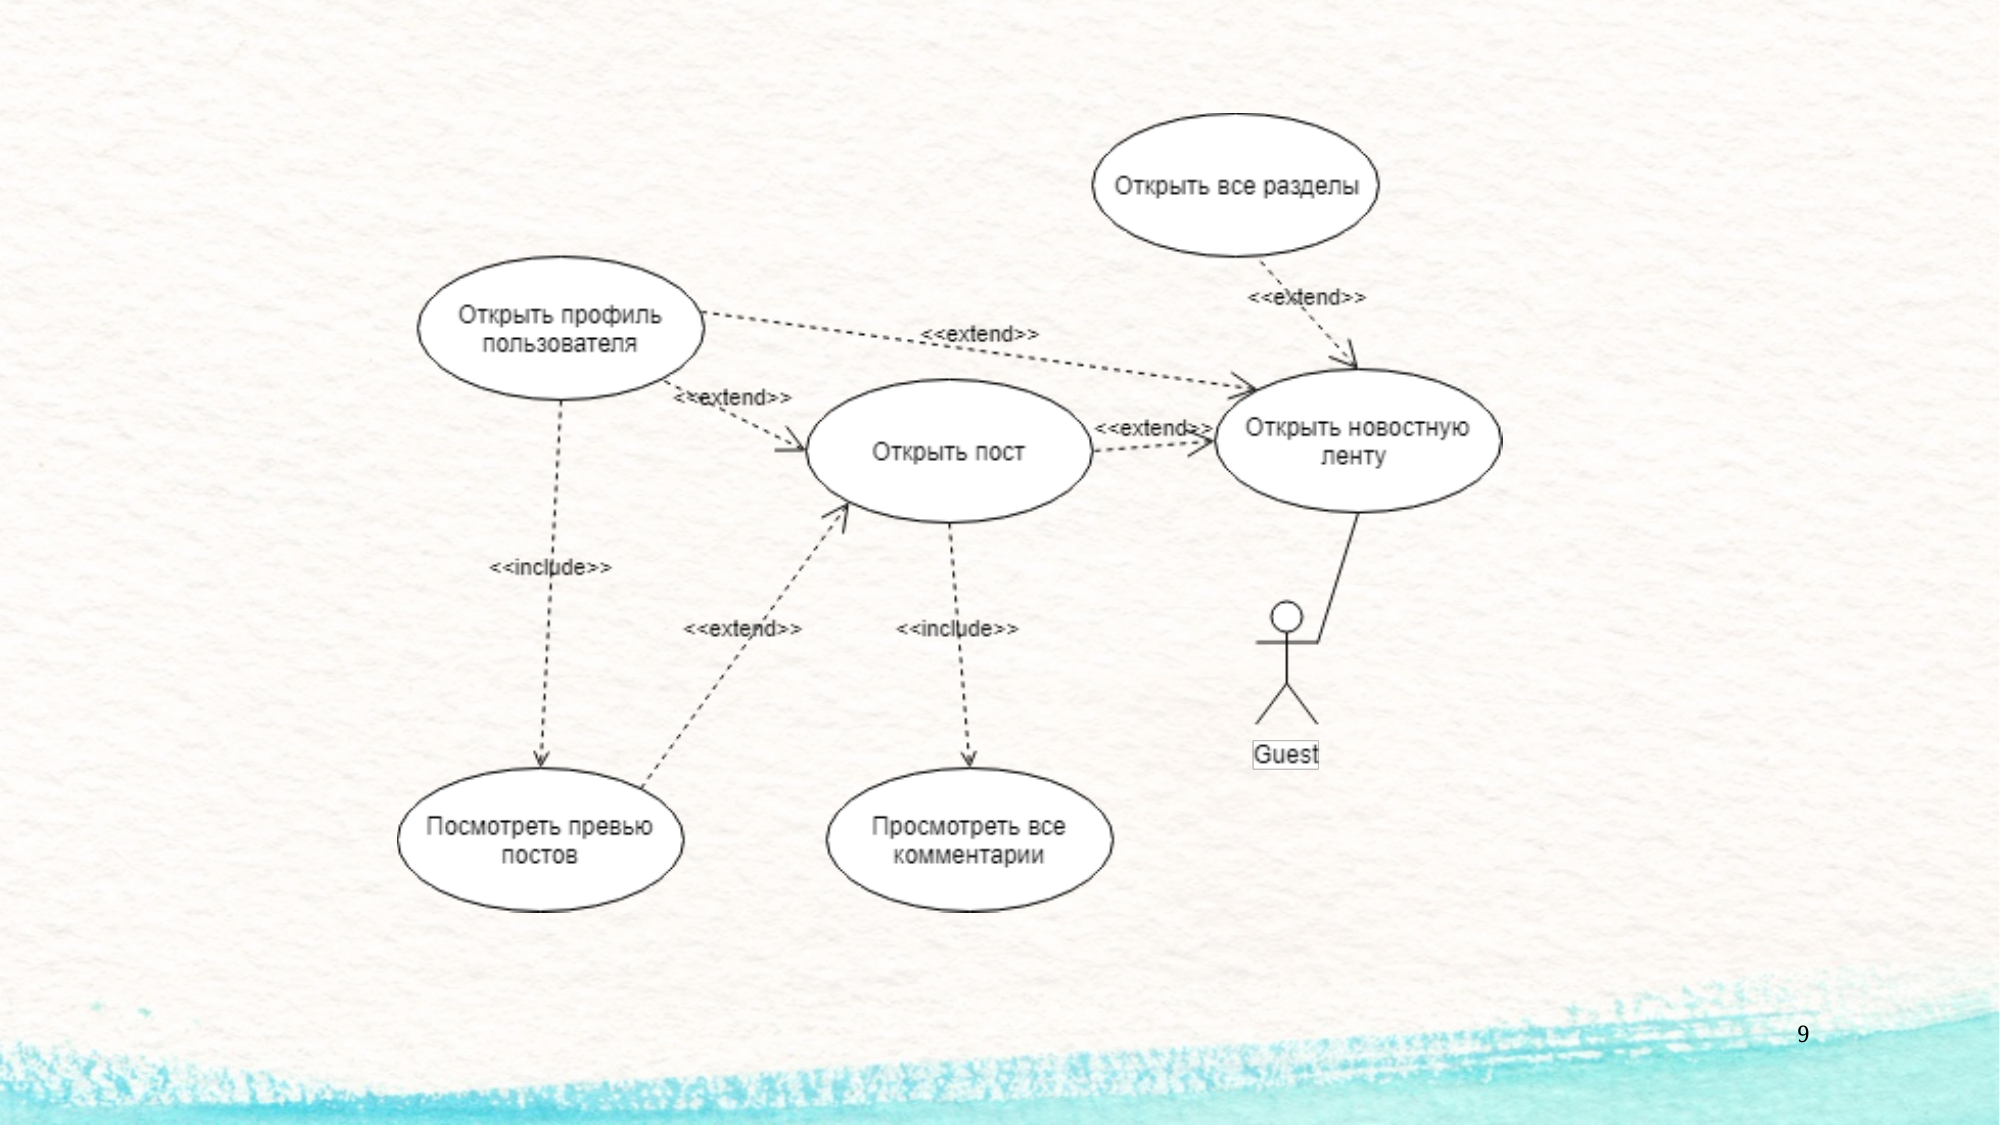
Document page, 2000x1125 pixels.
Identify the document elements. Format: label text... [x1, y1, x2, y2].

slide_number 9 [1662, 1012, 1825, 1058]
picture [0, 0, 2000, 1125]
